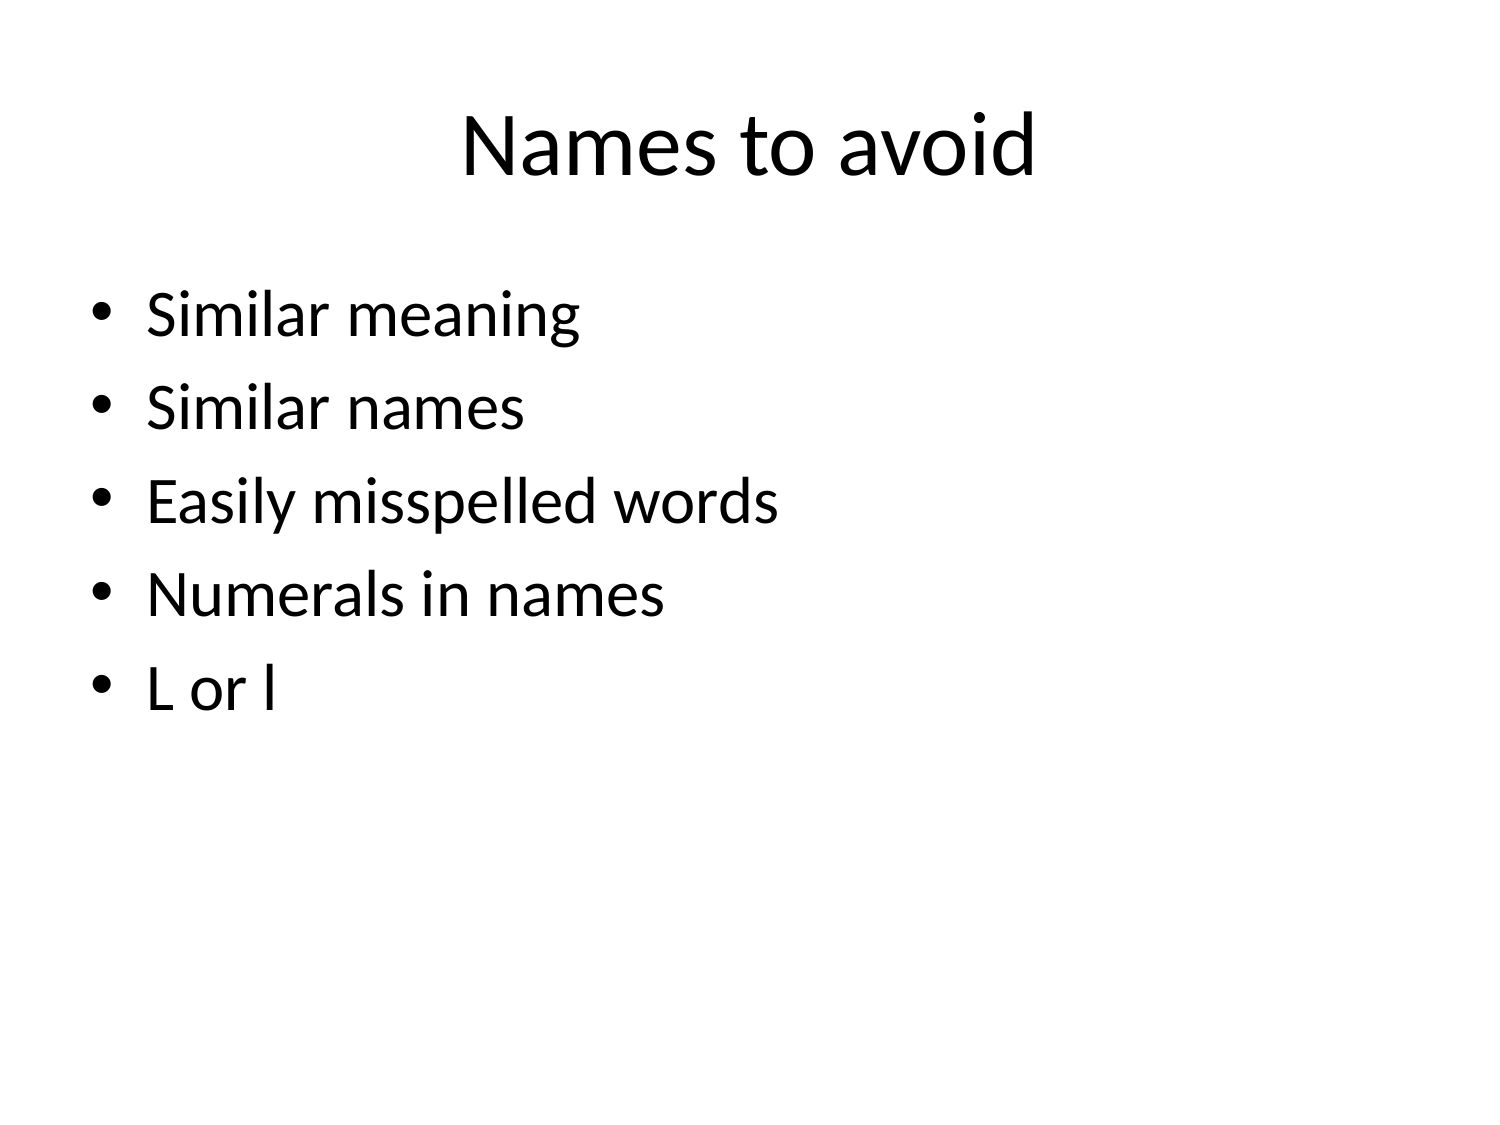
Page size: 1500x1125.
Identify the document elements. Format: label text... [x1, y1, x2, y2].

title Names to avoid [75, 45, 1425, 233]
list Similar meaning Similar names Easily misspelled words Numerals in names L or l [75, 262, 1425, 1005]
